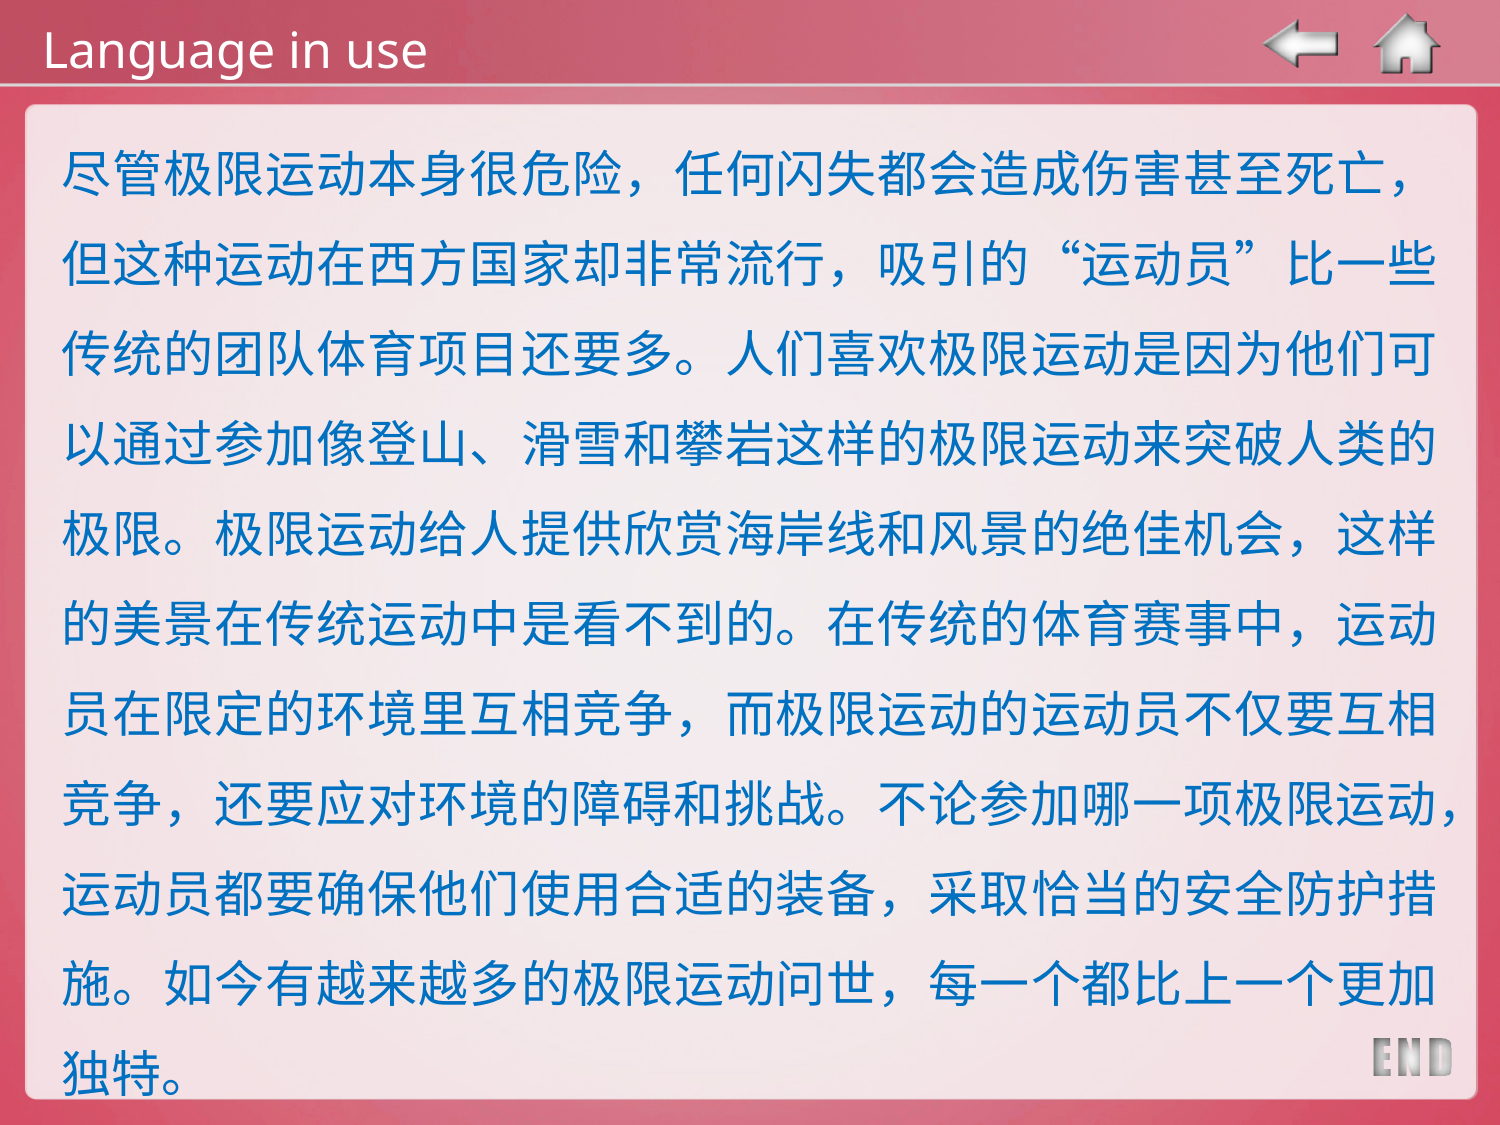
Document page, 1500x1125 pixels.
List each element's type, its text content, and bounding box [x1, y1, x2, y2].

text_box 尽管极限运动本身很危险，任何闪失都会造成伤害甚至死亡，但这种运动在西方国家却非常流行，吸引的“运动员”比一些传统的团队体育项目还要多。人们喜欢极限运动是因为他们可以通过参加像登山、滑雪和攀岩这样的极限运动来突破人类的极限。极限运动给人提供欣赏海岸线和风景的绝佳机会，这样的美景在传统运动中是看不到的。在传统的体育赛事中，运动员在限定的环境里互相竞争，而极限运动的运动员不仅要互相竞争，还要应对环境的障碍和挑战。不论参加哪一项极限运动，运动员都要确保他们使用合适的装备，采取恰当的安全防护措施。如今有越来越多的极限运动问世，每一个都比上一个更加独特。 [46, 105, 1454, 1111]
picture [0, 0, 1500, 1125]
text_box Language in use [27, 11, 582, 87]
